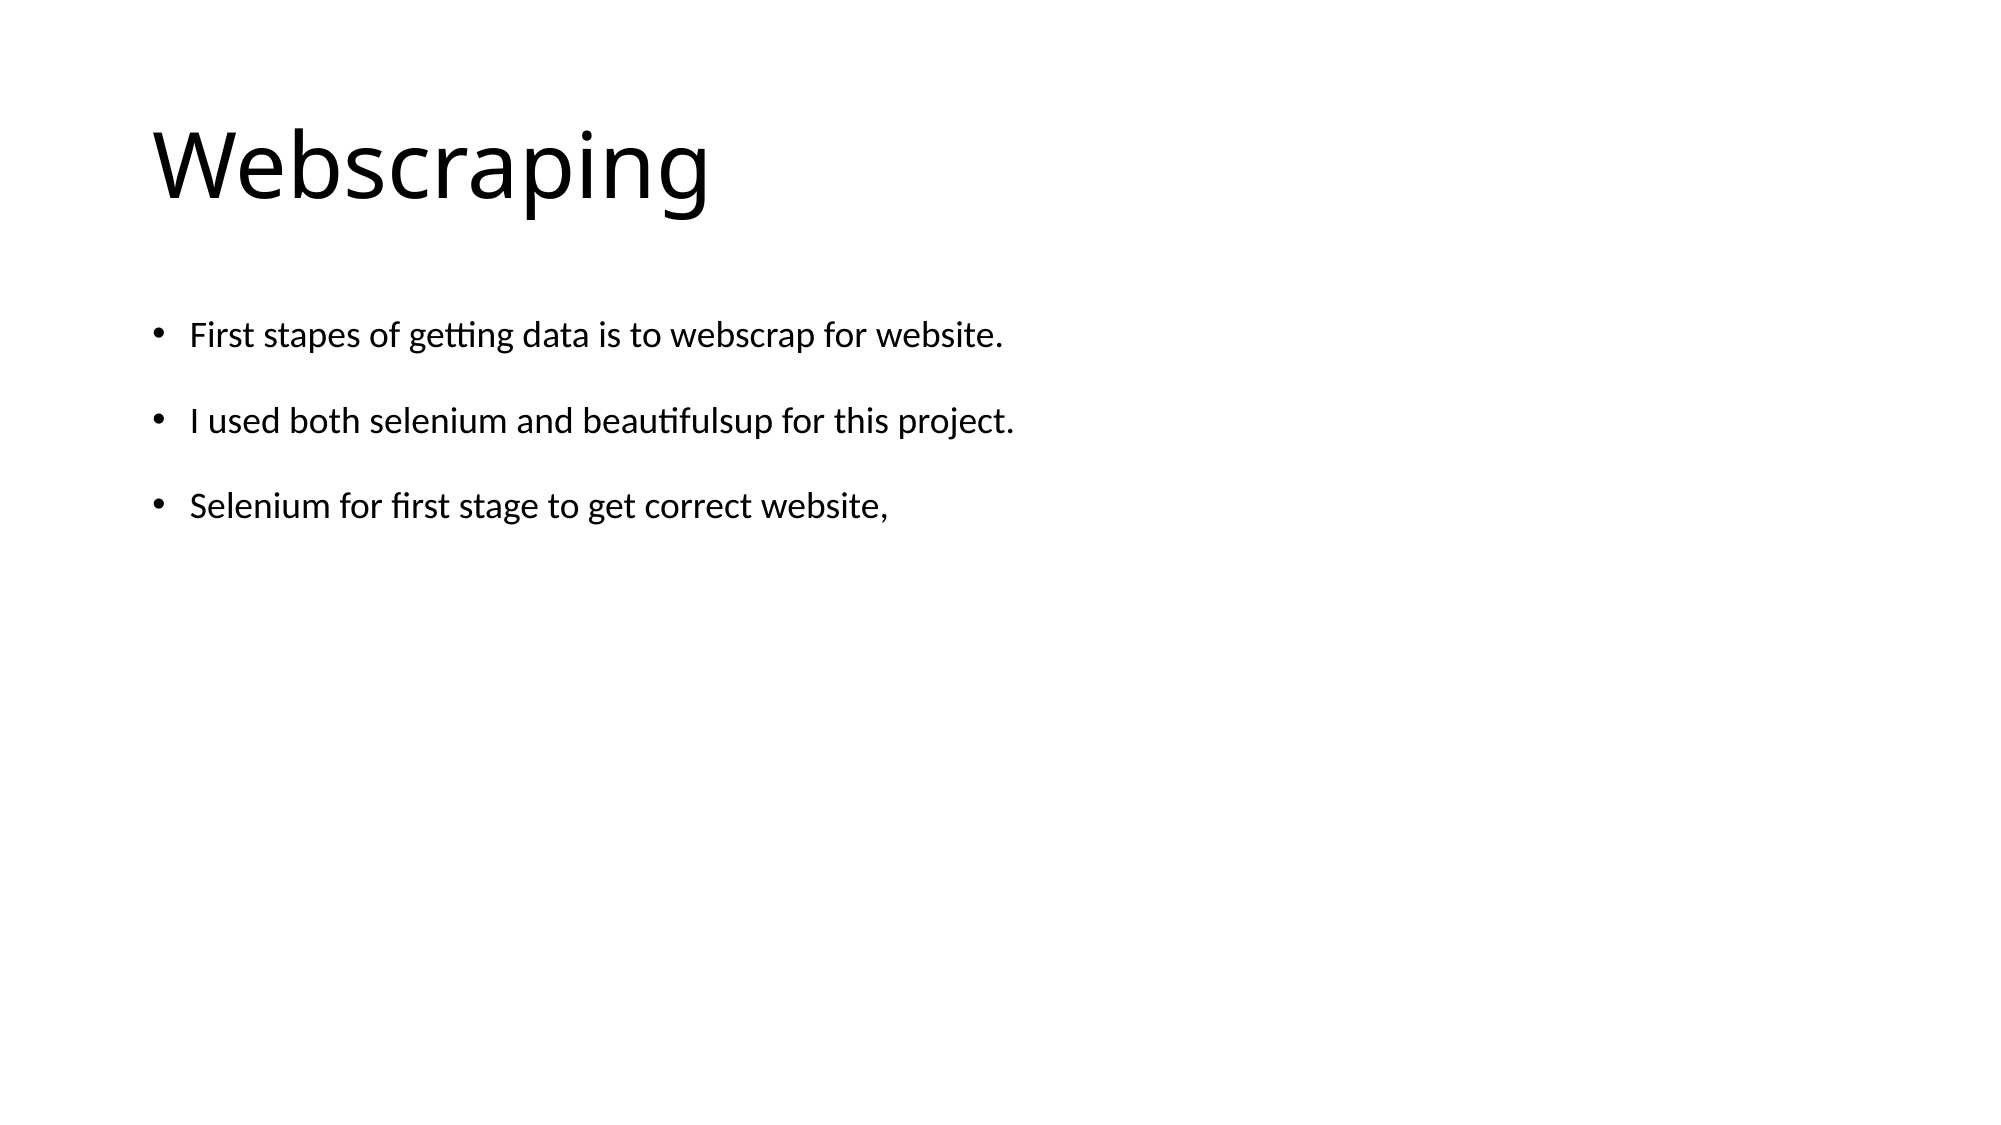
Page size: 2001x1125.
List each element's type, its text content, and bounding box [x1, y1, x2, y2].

list First stapes of getting data is to webscrap for website. I used both selenium and beautifulsup for this project. Selenium for first stage to get correct website, [137, 299, 1863, 1014]
title Webscraping [137, 59, 1863, 278]
